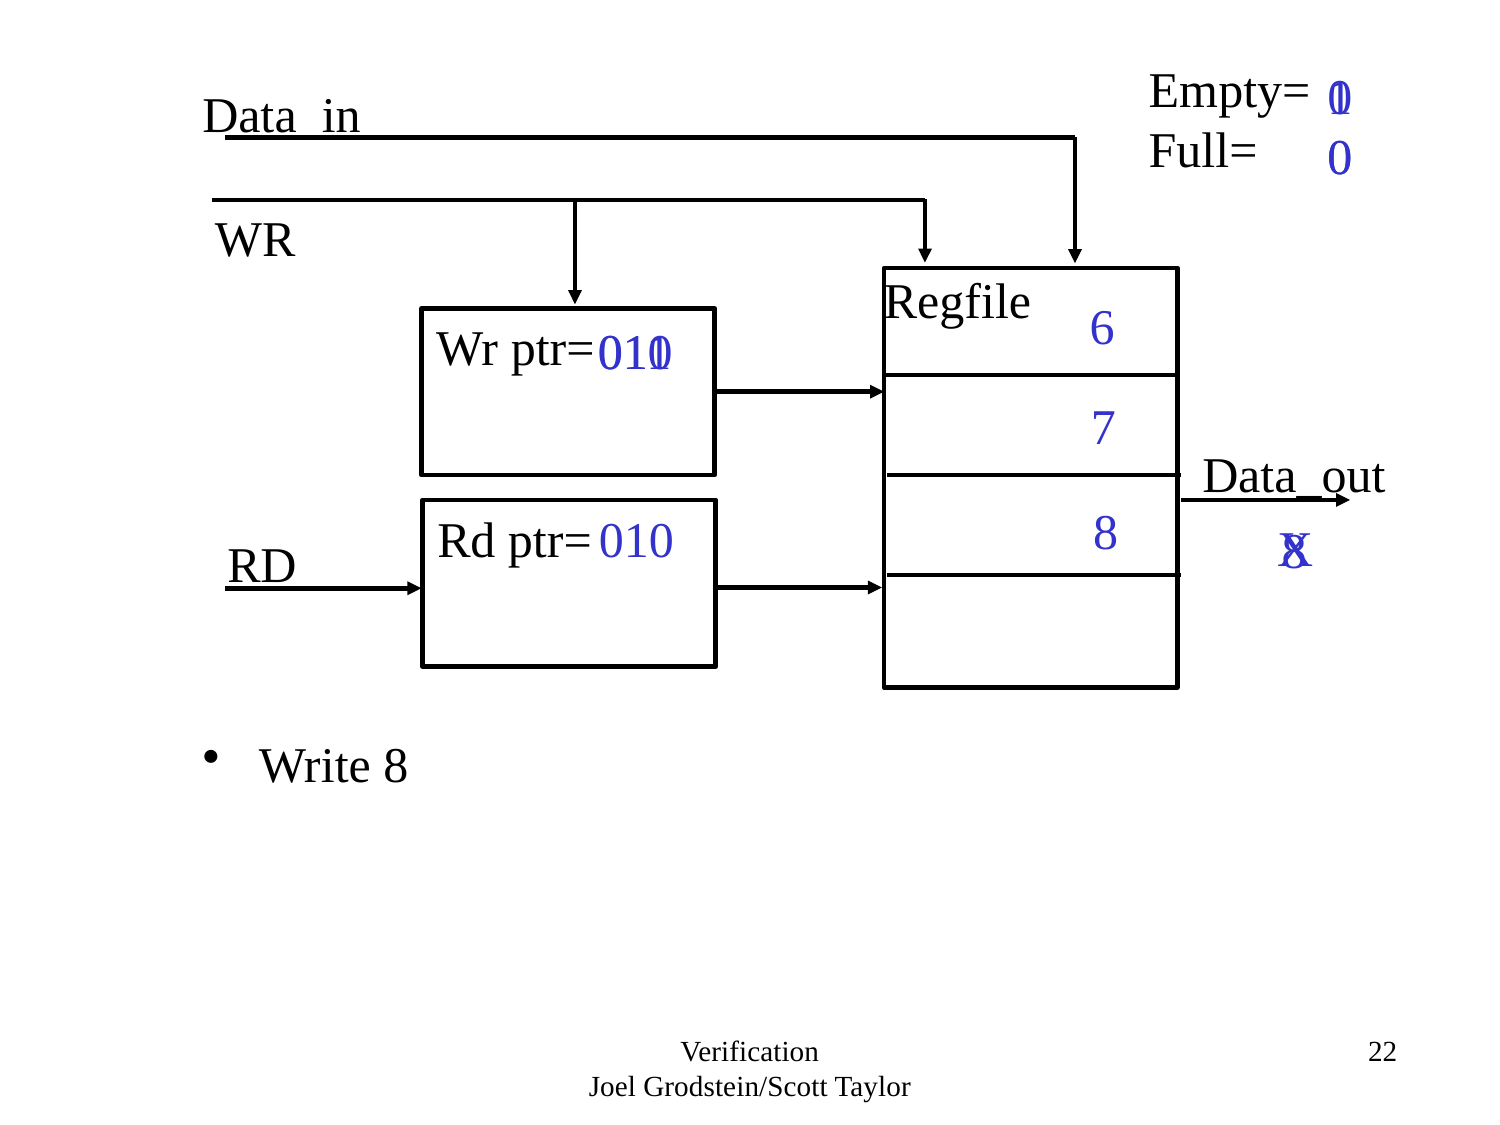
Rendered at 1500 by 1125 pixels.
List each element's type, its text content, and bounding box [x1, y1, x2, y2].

text_box RD [212, 524, 325, 600]
footer Verification Joel Grodstein/Scott Taylor [512, 1024, 988, 1101]
text_box Data_in [187, 74, 425, 150]
text_box Rd ptr= [422, 500, 716, 667]
text_box WR [199, 199, 338, 274]
text_box Wr ptr= [421, 308, 715, 475]
text_box Empty= Full= [1134, 49, 1350, 185]
text_box 8 [1078, 492, 1148, 567]
text_box 0 0 [1312, 57, 1388, 193]
list Write 8 [187, 725, 1425, 1039]
text_box 011 [583, 312, 716, 388]
text_box 7 [1076, 386, 1146, 462]
text_box Regfile [884, 381, 1178, 688]
text_box 010 [583, 499, 716, 575]
text_box 8 [1266, 511, 1337, 587]
text_box Regfile [884, 268, 1178, 374]
text_box X [1262, 509, 1332, 585]
text_box 6 [1074, 286, 1145, 362]
text_box Data_out [1187, 434, 1450, 510]
